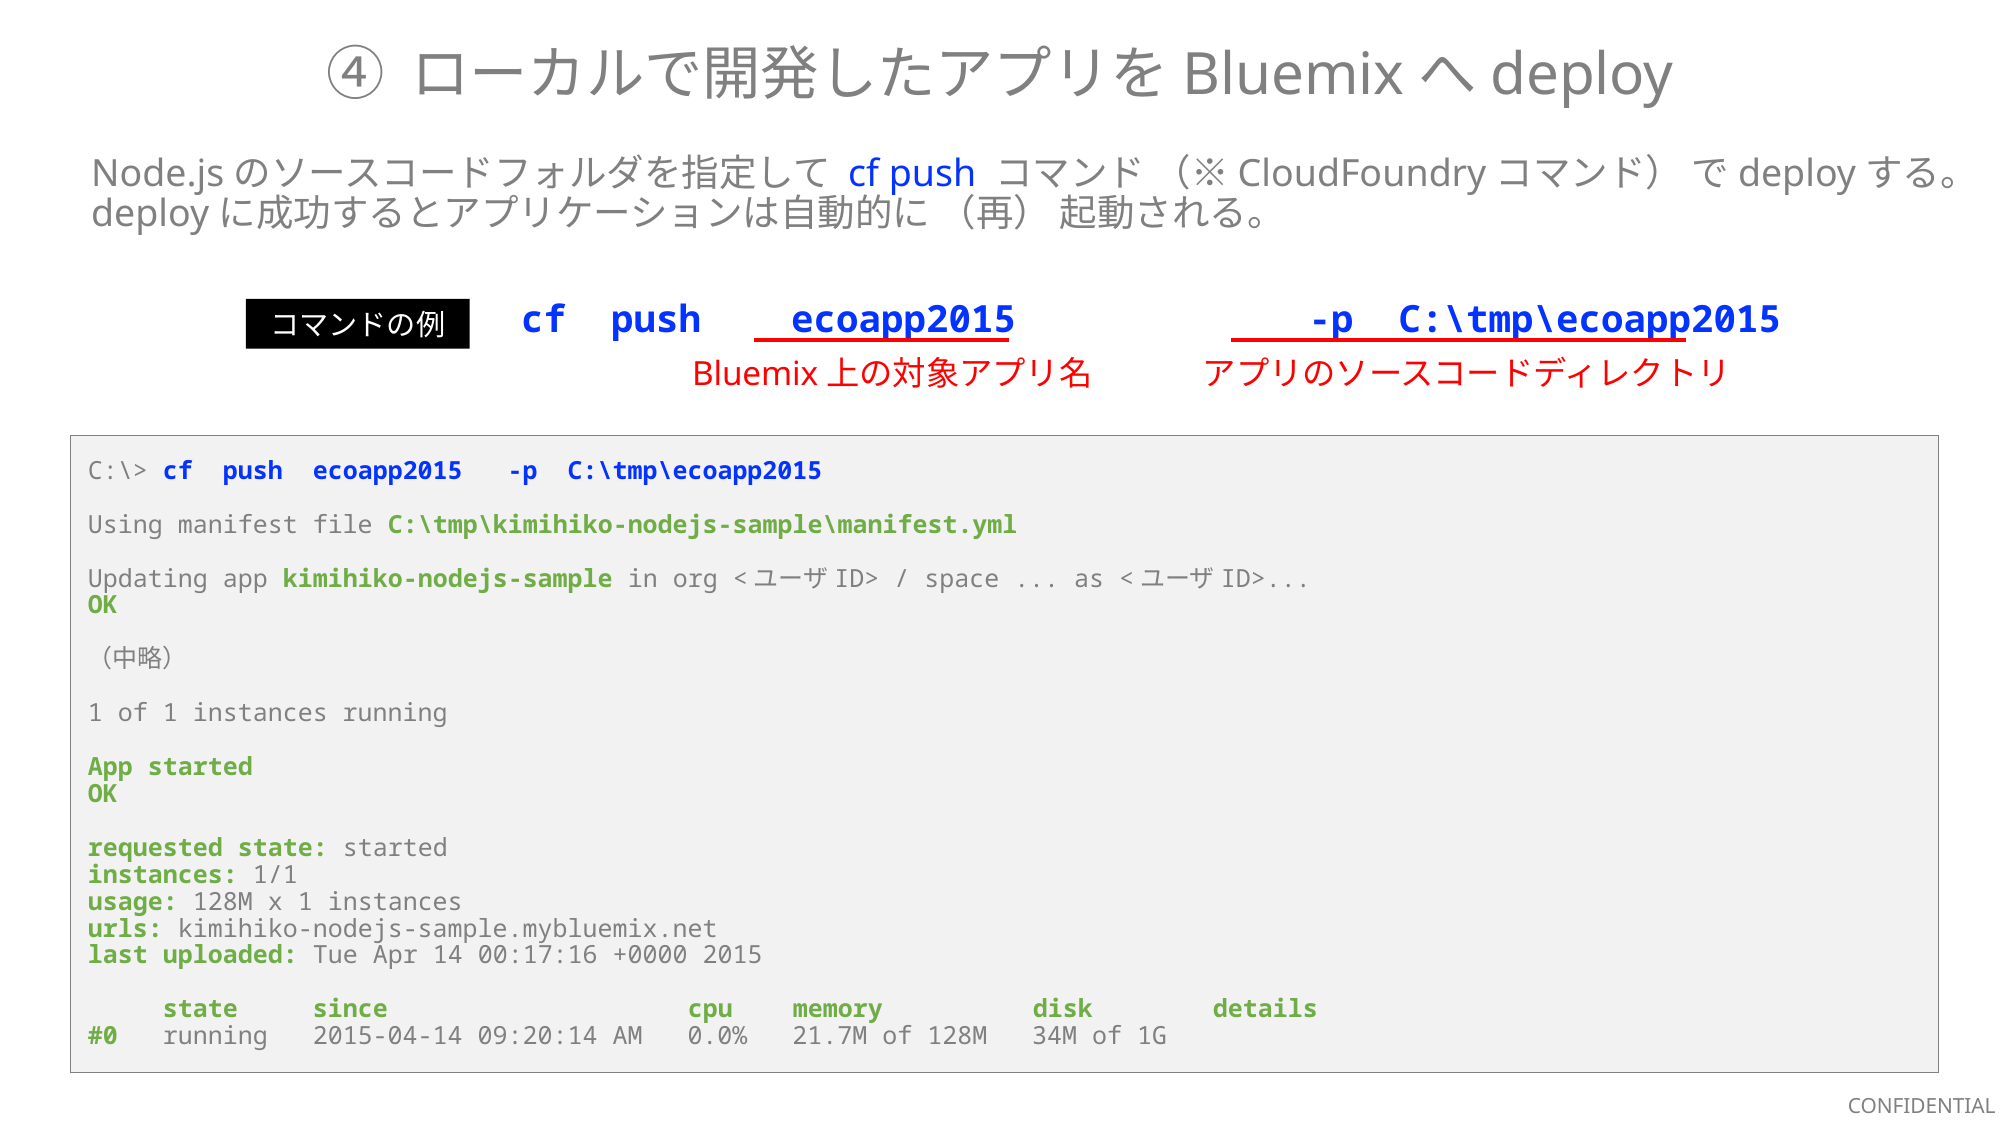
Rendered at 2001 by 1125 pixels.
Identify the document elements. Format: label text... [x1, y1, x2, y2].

text_box CONFIDENTIAL [1833, 1085, 2000, 1125]
text_box コマンドの例 [245, 298, 470, 349]
text_box ④ ローカルで開発したアプリをBluemixへdeploy [311, 36, 1689, 115]
text_box cf push ecoapp2015 -p C:\tmp\ecoapp2015 [503, 285, 1476, 356]
text_box C:\> cf push ecoapp2015 -p C:\tmp\ecoapp2015 Using manifest file C:\tmp\kimihiko-nodejs-sample\manifest.yml Updating app kimihiko-nodejs-sample in org <ユーザID> / space ... as <ユーザID>... OK （中略） 1 of 1 instances running App started OK requested state: started instances: 1/1 usage: 128M x 1 instances urls: kimihiko-nodejs-sample.mybluemix.net last uploaded: Tue Apr 14 00:17:16 +0000 2015 state since cpu memory disk details #0 running 2015-04-14 09:20:14 AM 0.0% 21.7M of 128M 34M of 1G [70, 435, 1939, 1073]
text_box アプリのソースコードディレクトリ [1187, 349, 1746, 401]
text_box Bluemix上の対象アプリ名 [677, 349, 1108, 401]
text_box Node.jsのソースコードフォルダを指定して cf push コマンド （※CloudFoundryコマンド） でdeployする。 deployに成功するとアプリケーションは自動的に （再） 起動される。 [76, 146, 1993, 243]
